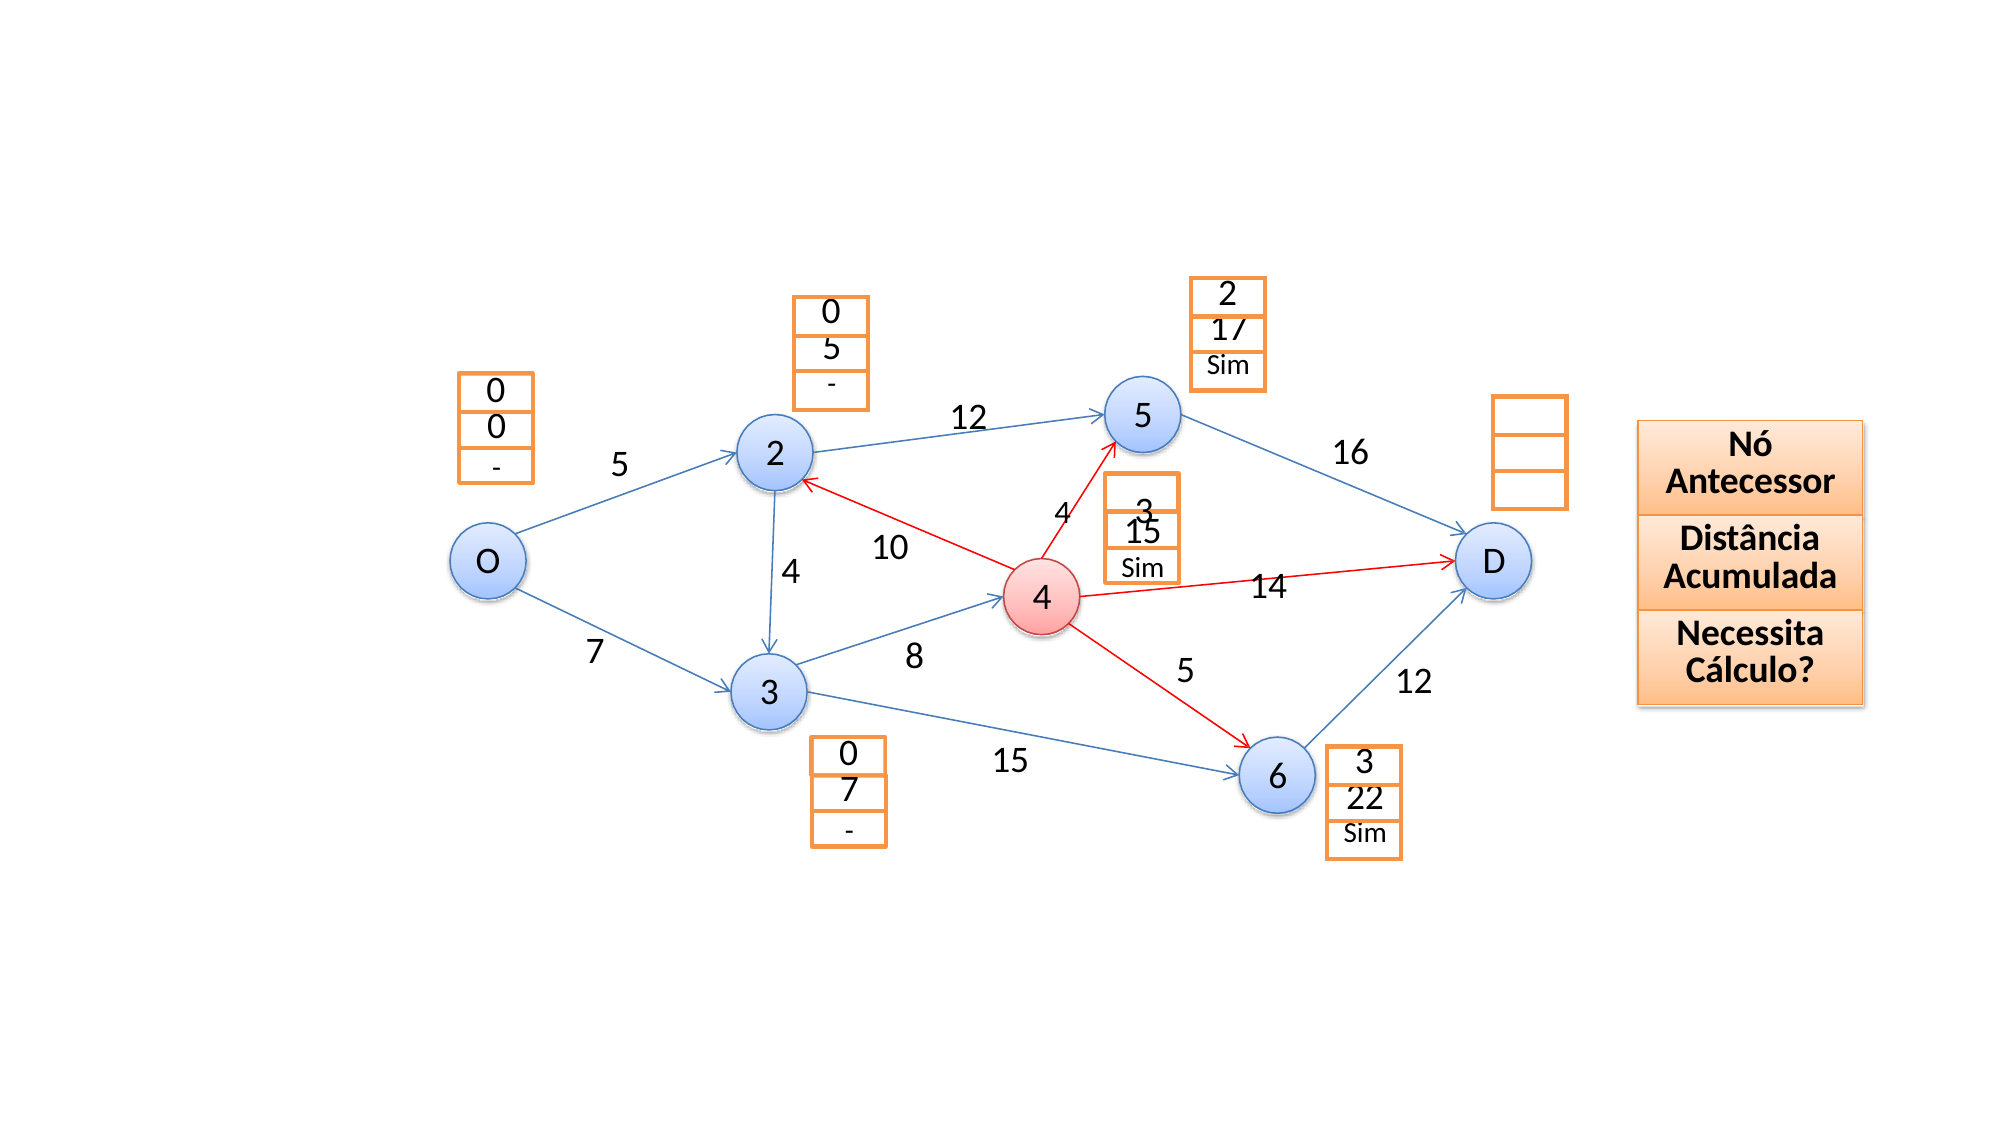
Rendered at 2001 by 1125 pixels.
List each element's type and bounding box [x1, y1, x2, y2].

table_cell [1495, 437, 1564, 469]
table_cell [796, 338, 866, 369]
table_cell [1329, 787, 1399, 819]
table_cell [1193, 319, 1263, 350]
table_cell [1495, 473, 1564, 507]
table_header [796, 299, 866, 334]
text_box [441, 371, 1544, 847]
table_cell [796, 373, 866, 408]
table_cell [1193, 354, 1263, 388]
table_cell [1329, 823, 1399, 857]
table_header [1193, 280, 1263, 314]
table_header [1495, 399, 1564, 433]
text_box [1630, 408, 1877, 737]
